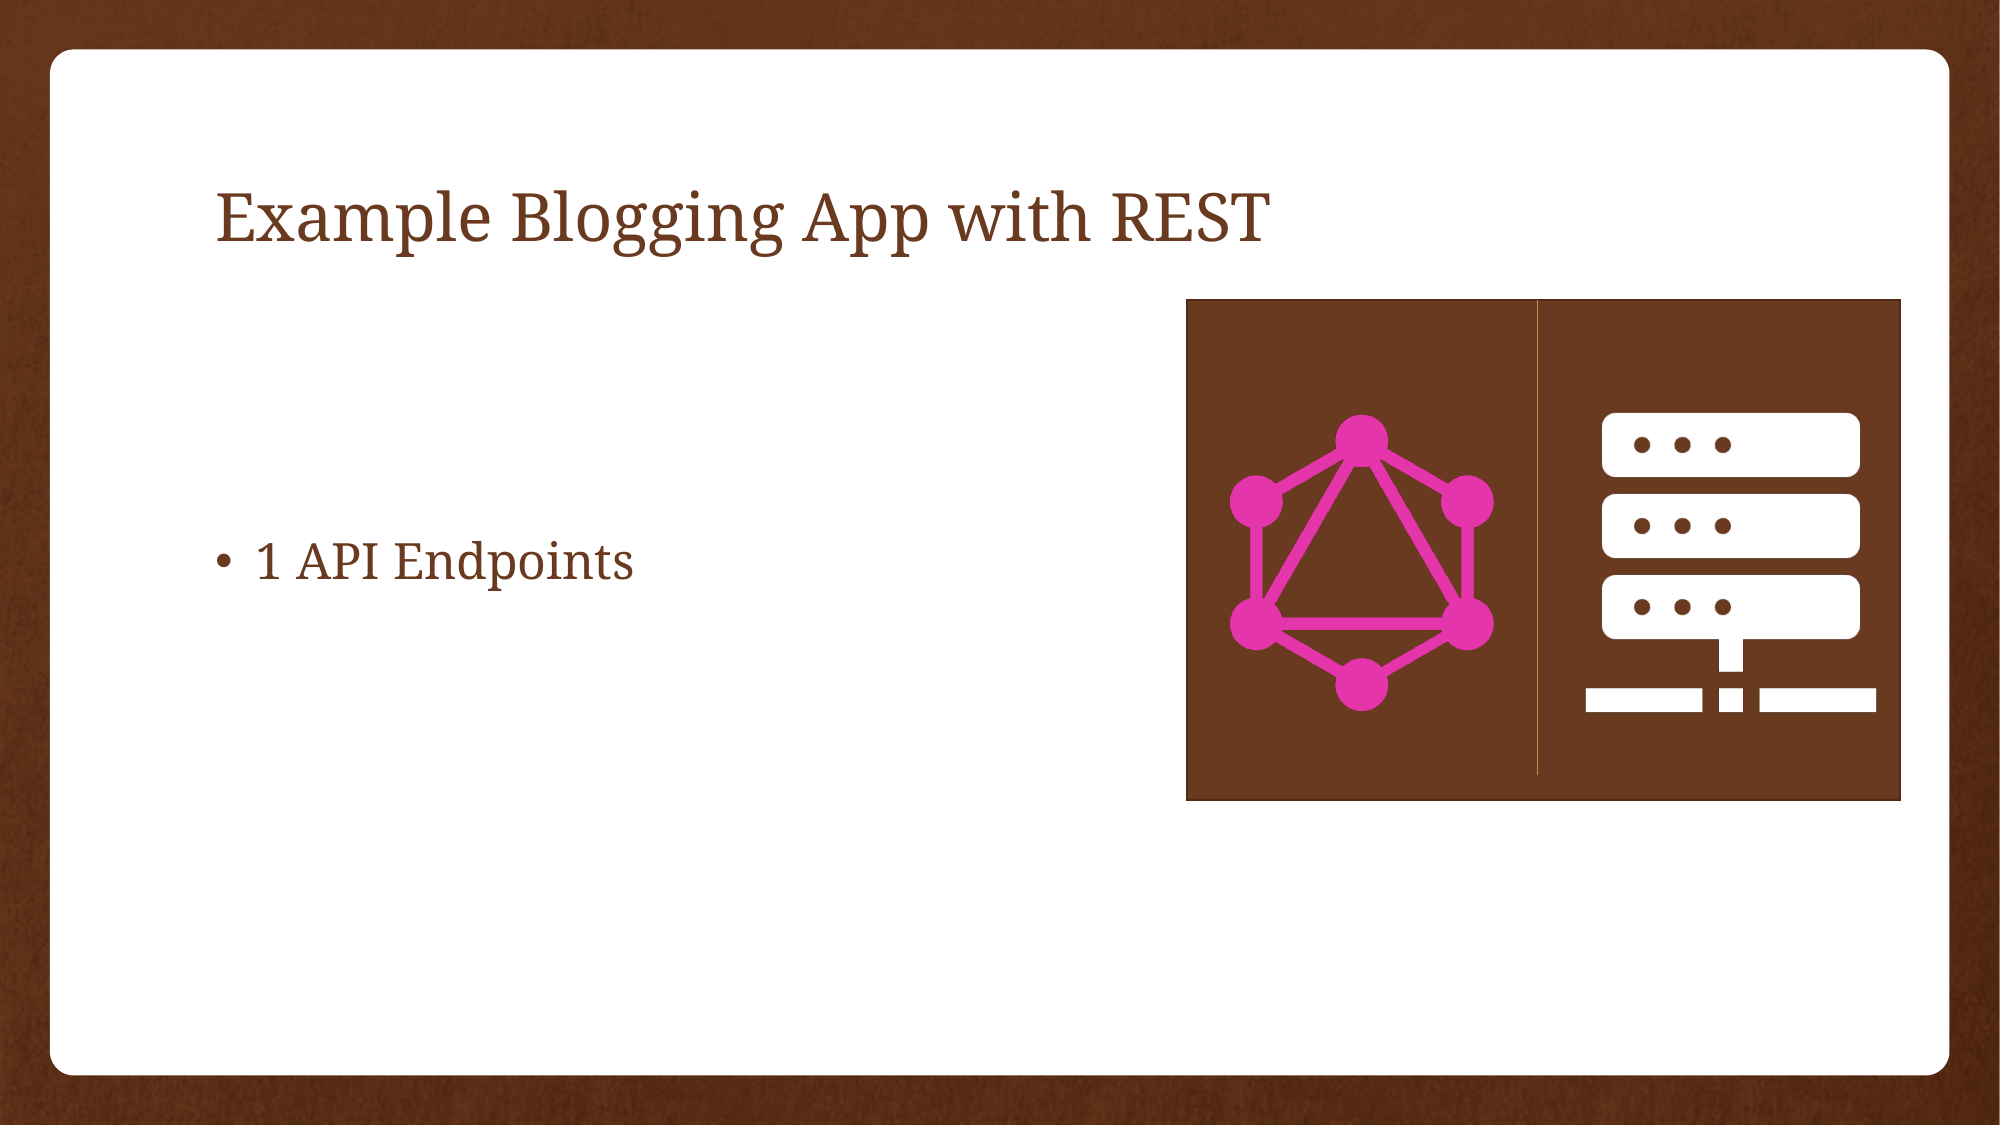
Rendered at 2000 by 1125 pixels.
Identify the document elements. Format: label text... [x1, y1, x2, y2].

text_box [1187, 299, 1925, 800]
list 1 API Endpoints [199, 529, 984, 671]
title Example Blogging App with REST [199, 70, 1800, 263]
